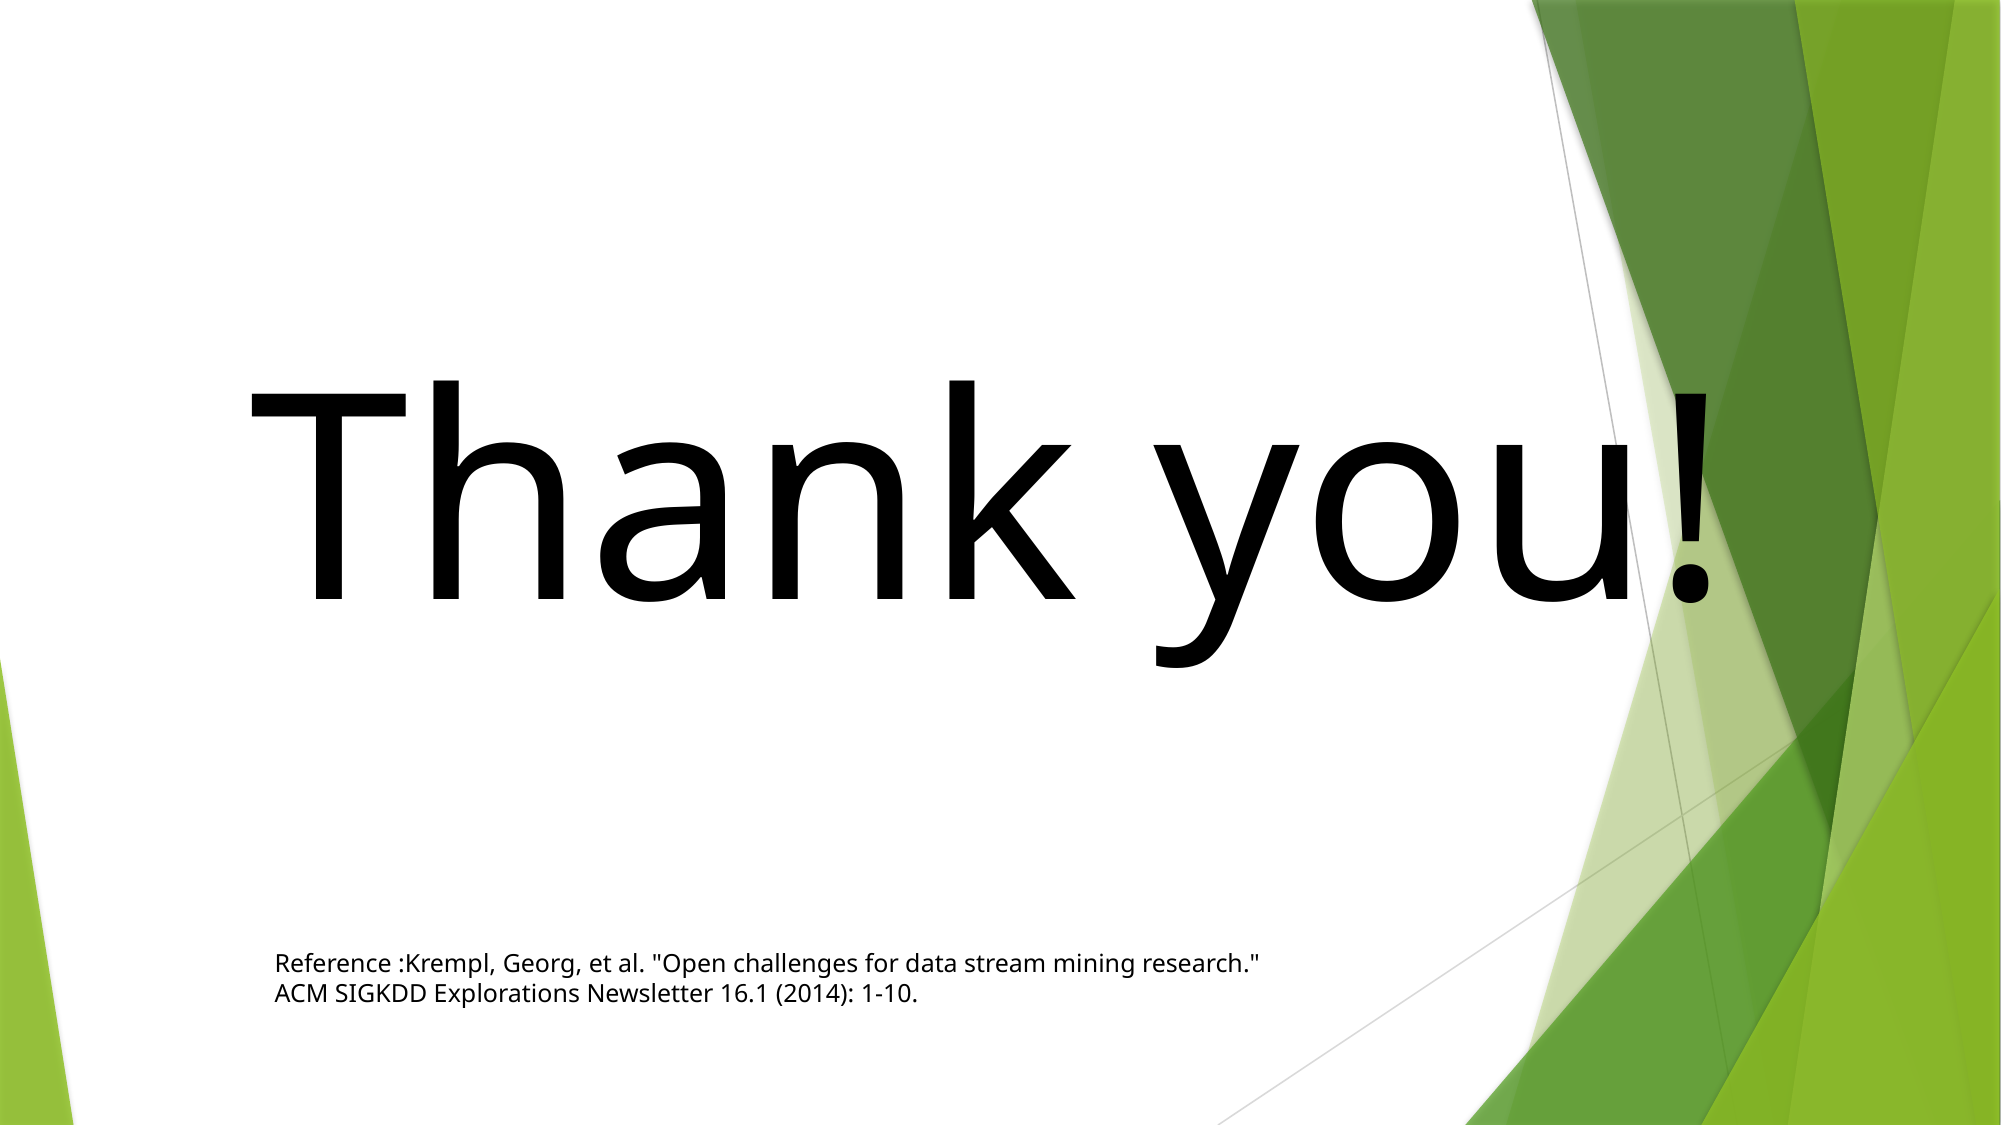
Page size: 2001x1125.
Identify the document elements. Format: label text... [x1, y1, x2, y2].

text_box Thank you! [234, 304, 1768, 665]
text_box Reference :Krempl, Georg, et al. "Open challenges for data stream mining research." ACM SIGKDD Explorations Newsletter 16.1 (2014): 1-10. [259, 940, 1327, 1060]
